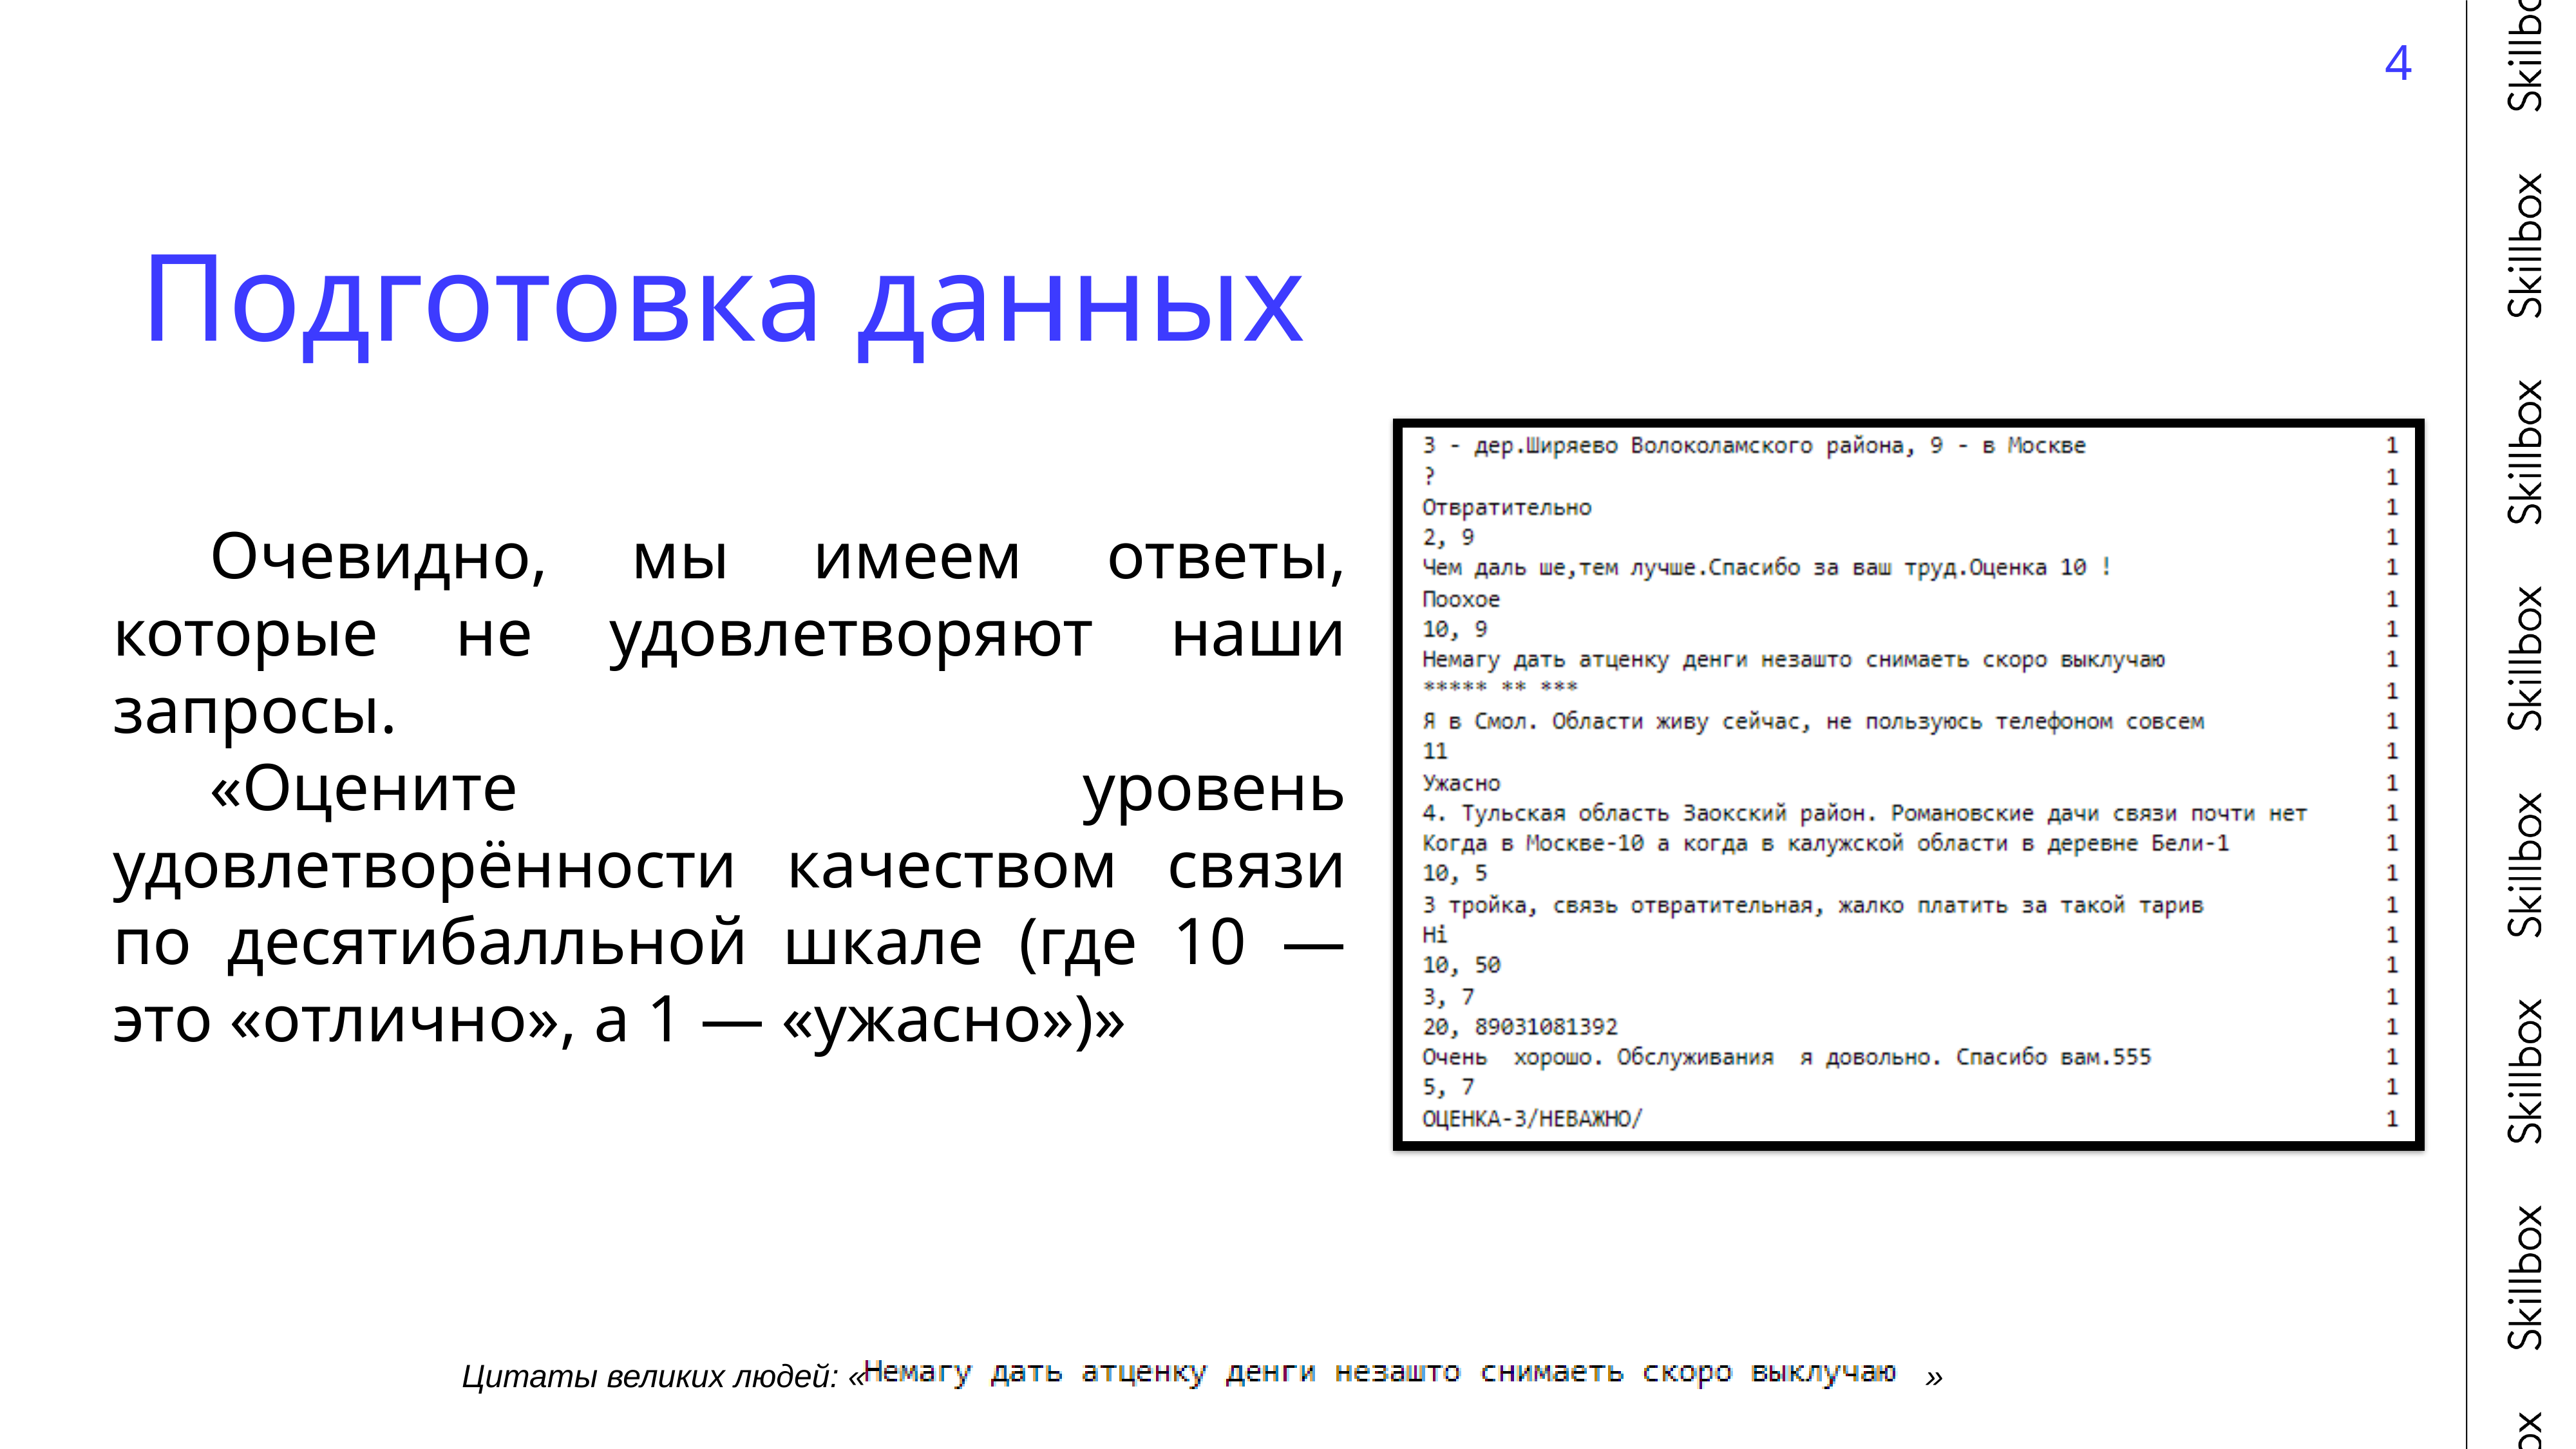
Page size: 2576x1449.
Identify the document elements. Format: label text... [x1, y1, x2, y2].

picture [831, 1350, 1969, 1392]
picture [1402, 427, 2416, 1142]
text_box Очевидно, мы имеем ответы, которые не удовлетворяют наши запросы. «Оцените уровень удовлетворённости качеством связи по десятибалльной шкале (где 10 — это «отлично», а 1 — «ужасно»)» [107, 508, 1353, 1061]
text_box 4 [2368, 16, 2418, 95]
text_box Цитаты великих людей: « » [456, 1343, 1953, 1399]
text_box Подготовка данных [135, 214, 1905, 370]
picture [2465, 0, 2541, 1449]
